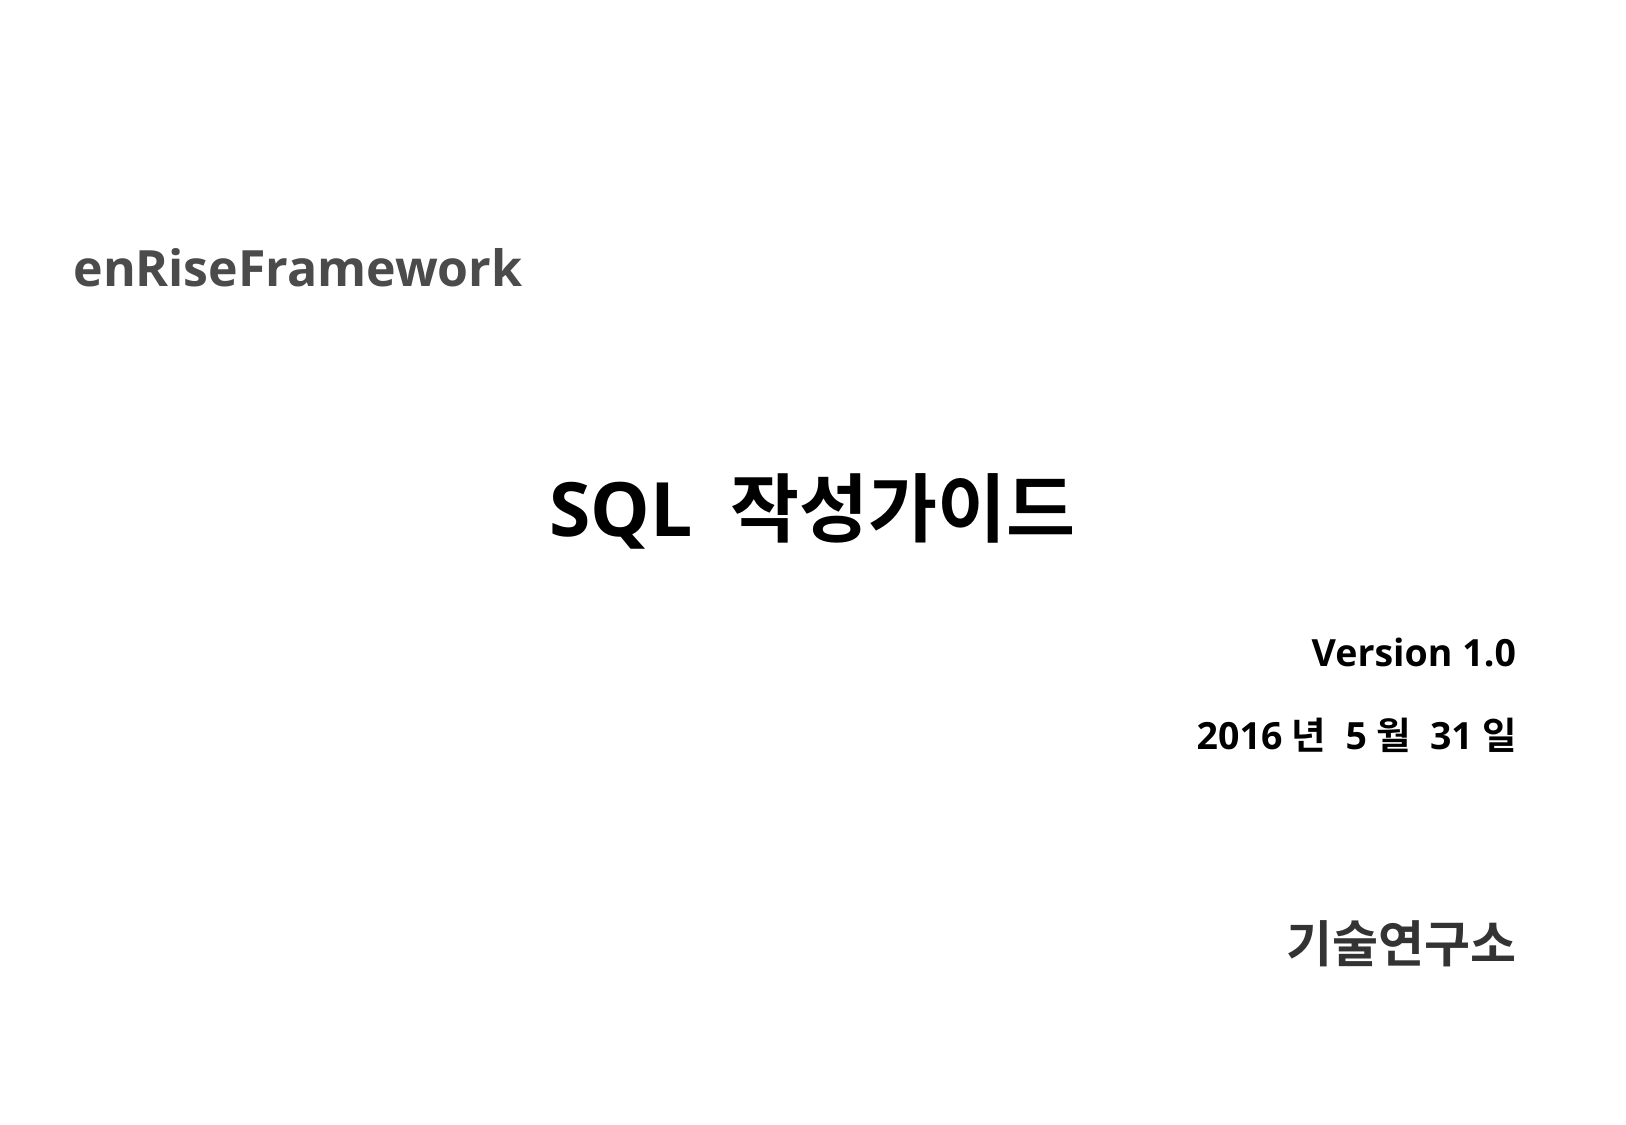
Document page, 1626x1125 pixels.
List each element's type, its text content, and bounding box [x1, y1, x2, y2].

text_box Version 1.0 [1046, 622, 1532, 693]
list 기술연구소 [636, 905, 1532, 976]
list 2016년 5월 31일 [1046, 704, 1532, 775]
list SQL 작성가이드 [78, 442, 1547, 572]
